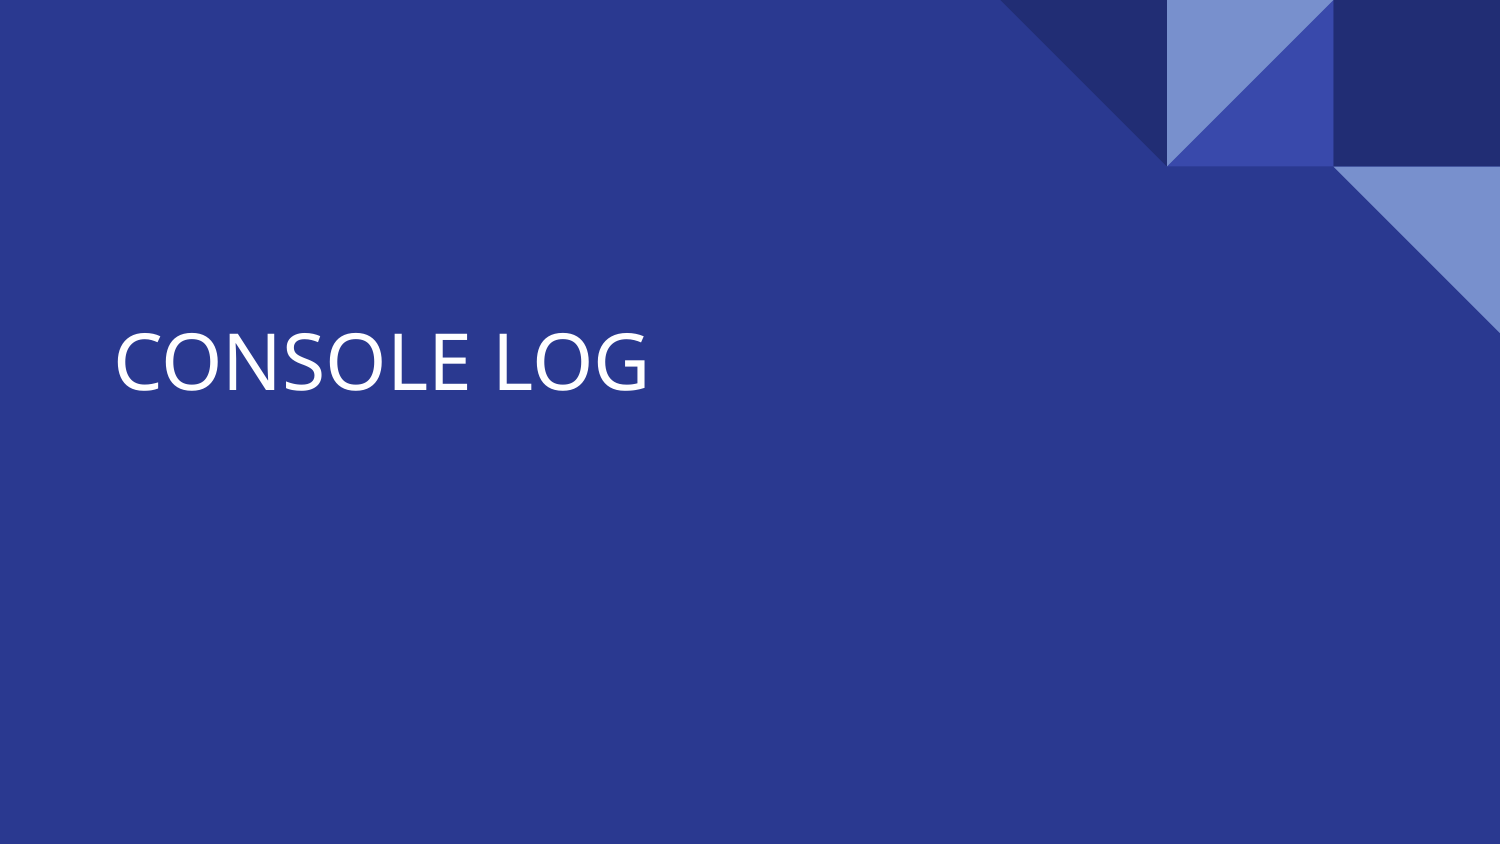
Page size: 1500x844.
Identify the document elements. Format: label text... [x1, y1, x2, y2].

title CONSOLE LOG [98, 291, 1447, 429]
